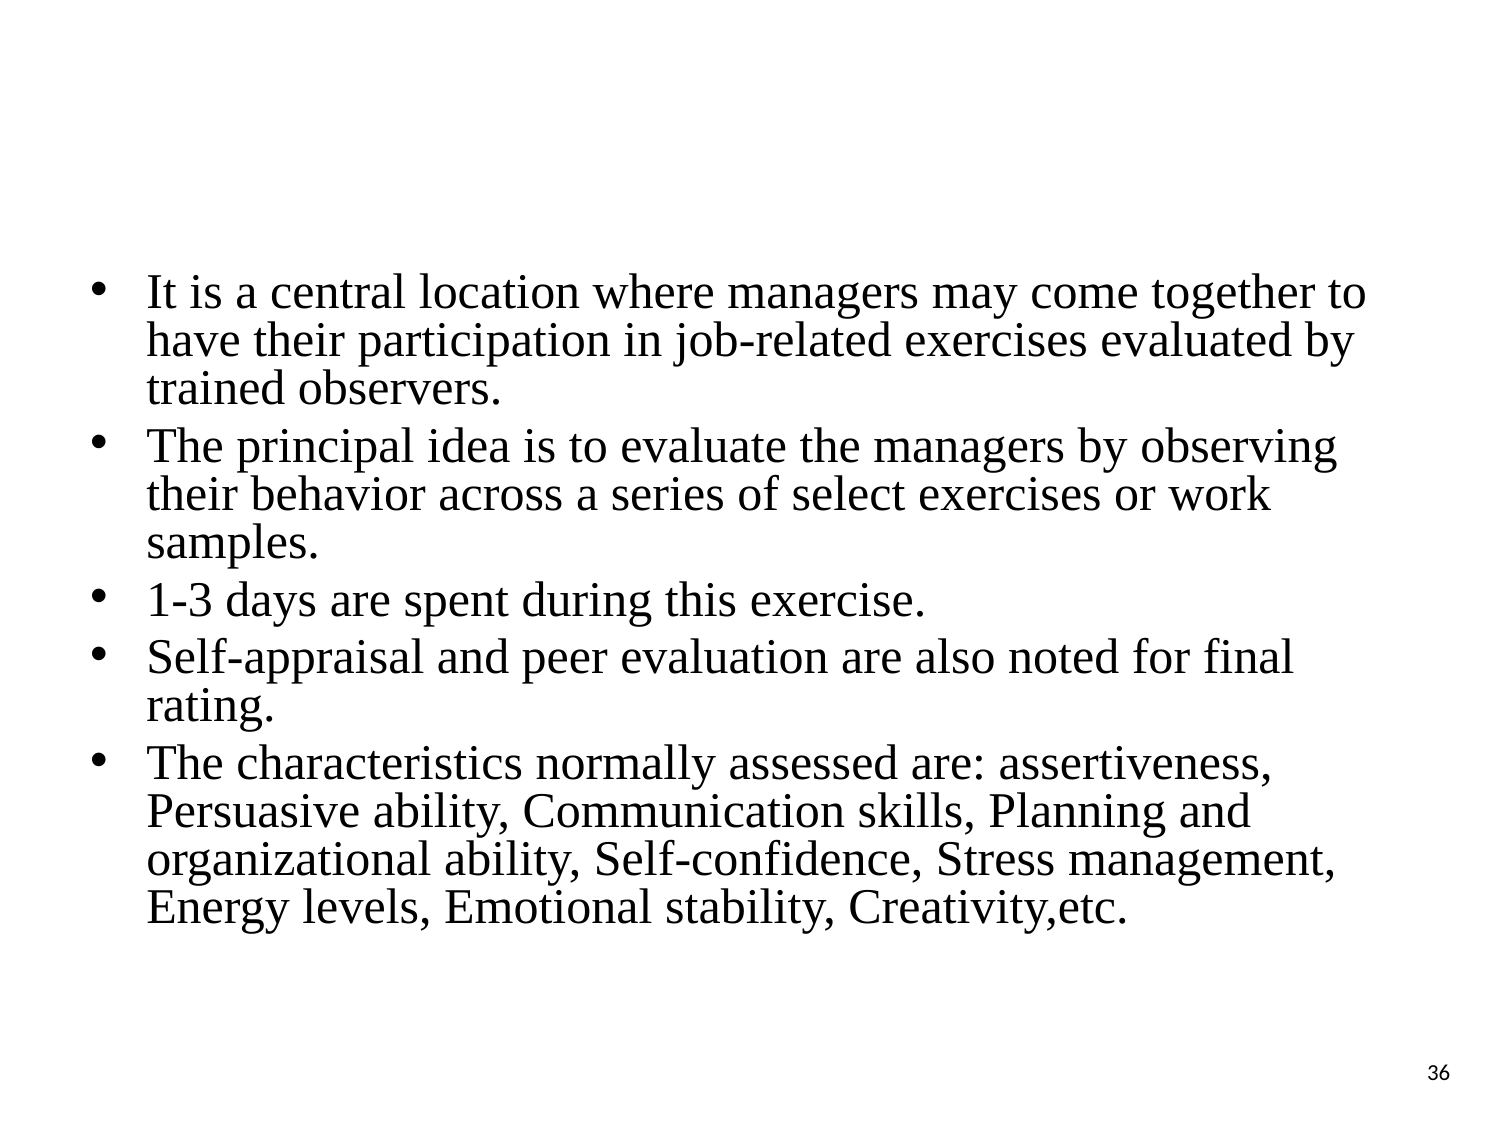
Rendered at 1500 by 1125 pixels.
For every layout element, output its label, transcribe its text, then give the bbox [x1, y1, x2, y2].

list It is a central location where managers may come together to have their participation in job-related exercises evaluated by trained observers. The principal idea is to evaluate the managers by observing their behavior across a series of select exercises or work samples. 1-3 days are spent during this exercise. Self-appraisal and peer evaluation are also noted for final rating. The characteristics normally assessed are: assertiveness, Persuasive ability, Communication skills, Planning and organizational ability, Self-confidence, Stress management, Energy levels, Emotional stability, Creativity,etc. [75, 262, 1425, 1005]
text_box 36 [1115, 1050, 1466, 1125]
